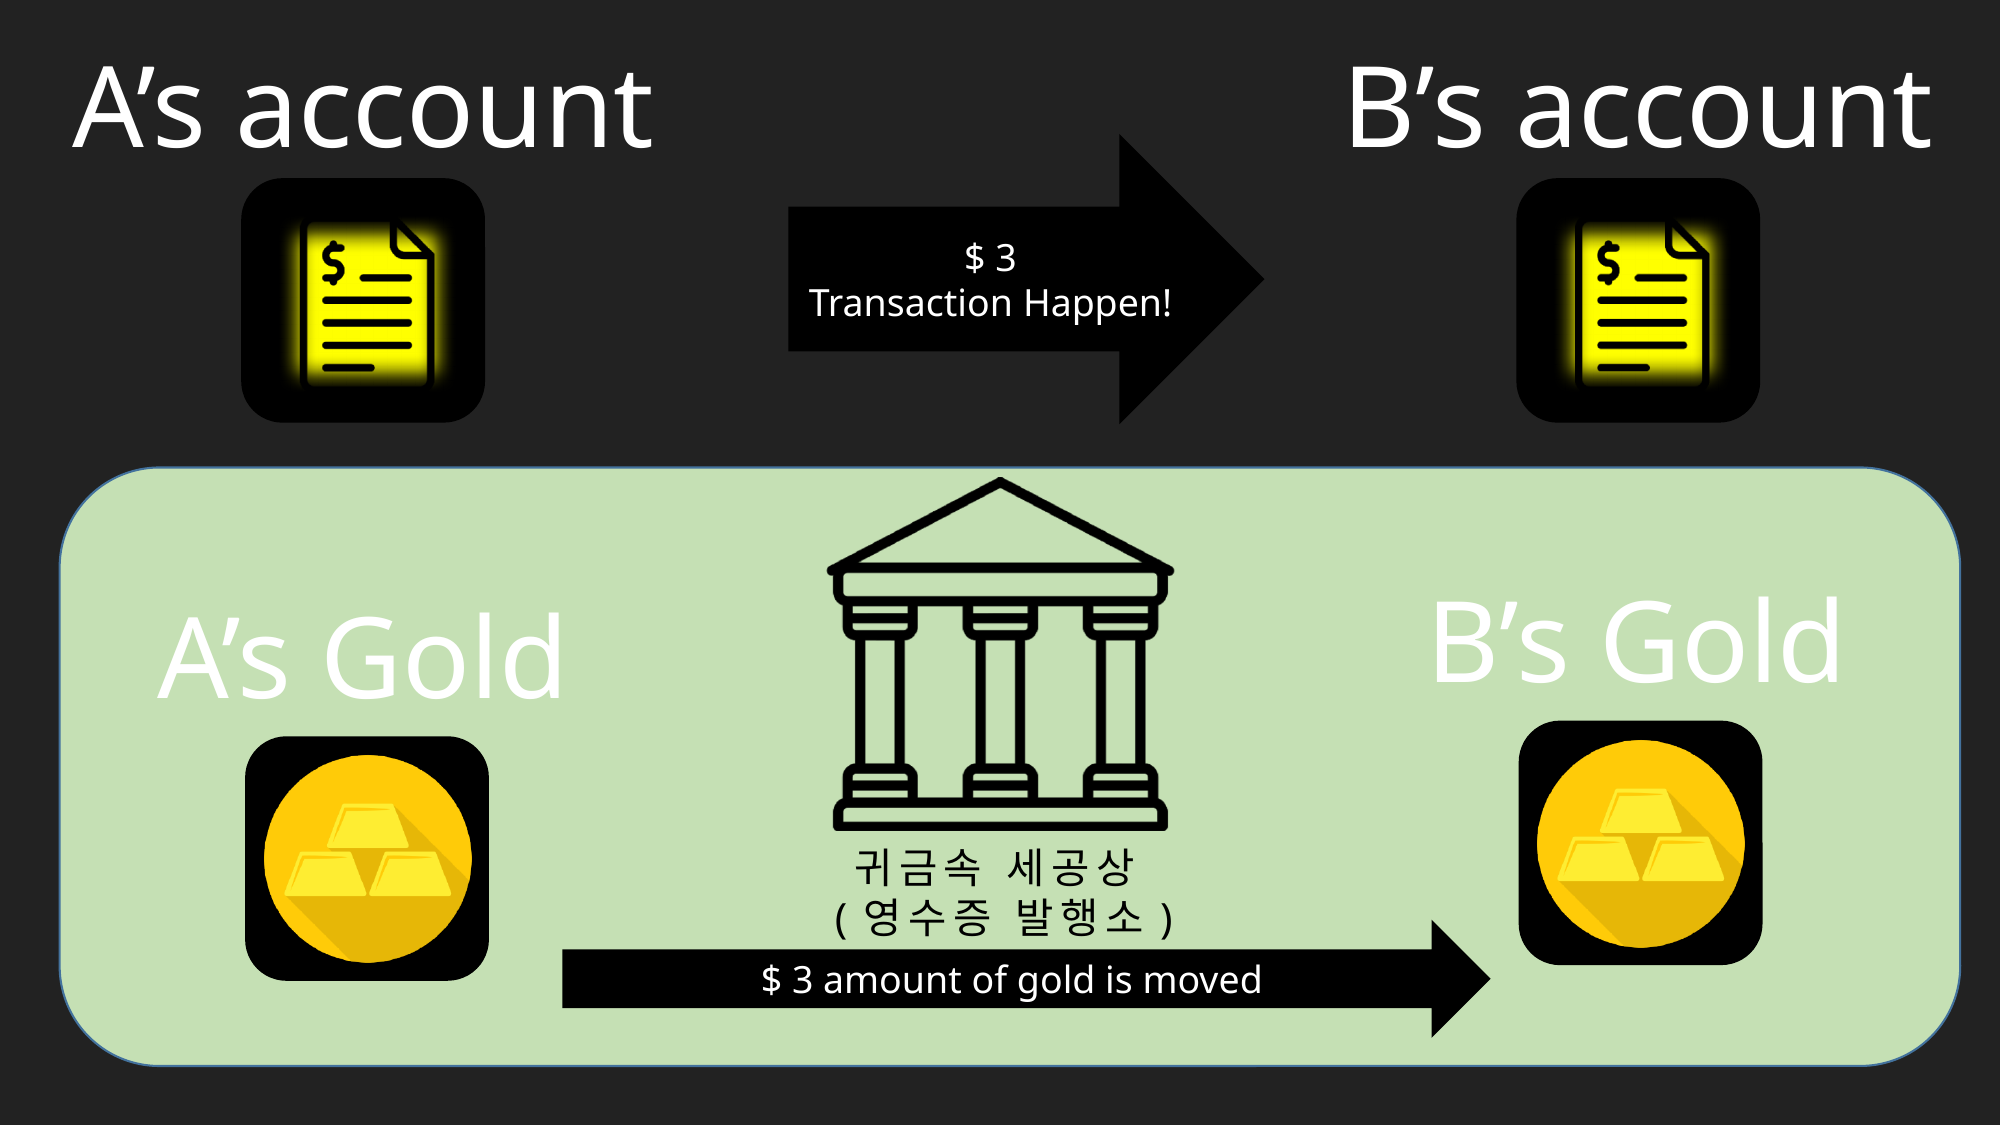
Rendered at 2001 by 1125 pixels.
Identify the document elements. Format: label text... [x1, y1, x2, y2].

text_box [140, 578, 587, 980]
picture [823, 477, 1177, 831]
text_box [1333, 27, 1944, 422]
text_box $ 3 Transaction Happen! [788, 133, 1265, 425]
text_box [1412, 562, 1862, 965]
text_box [58, 466, 1962, 1068]
text_box $ 3 amount of gold is moved [562, 949, 1491, 1038]
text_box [59, 27, 667, 422]
text_box 귀금속 세공상 (영수증 발행소) [808, 834, 1200, 949]
